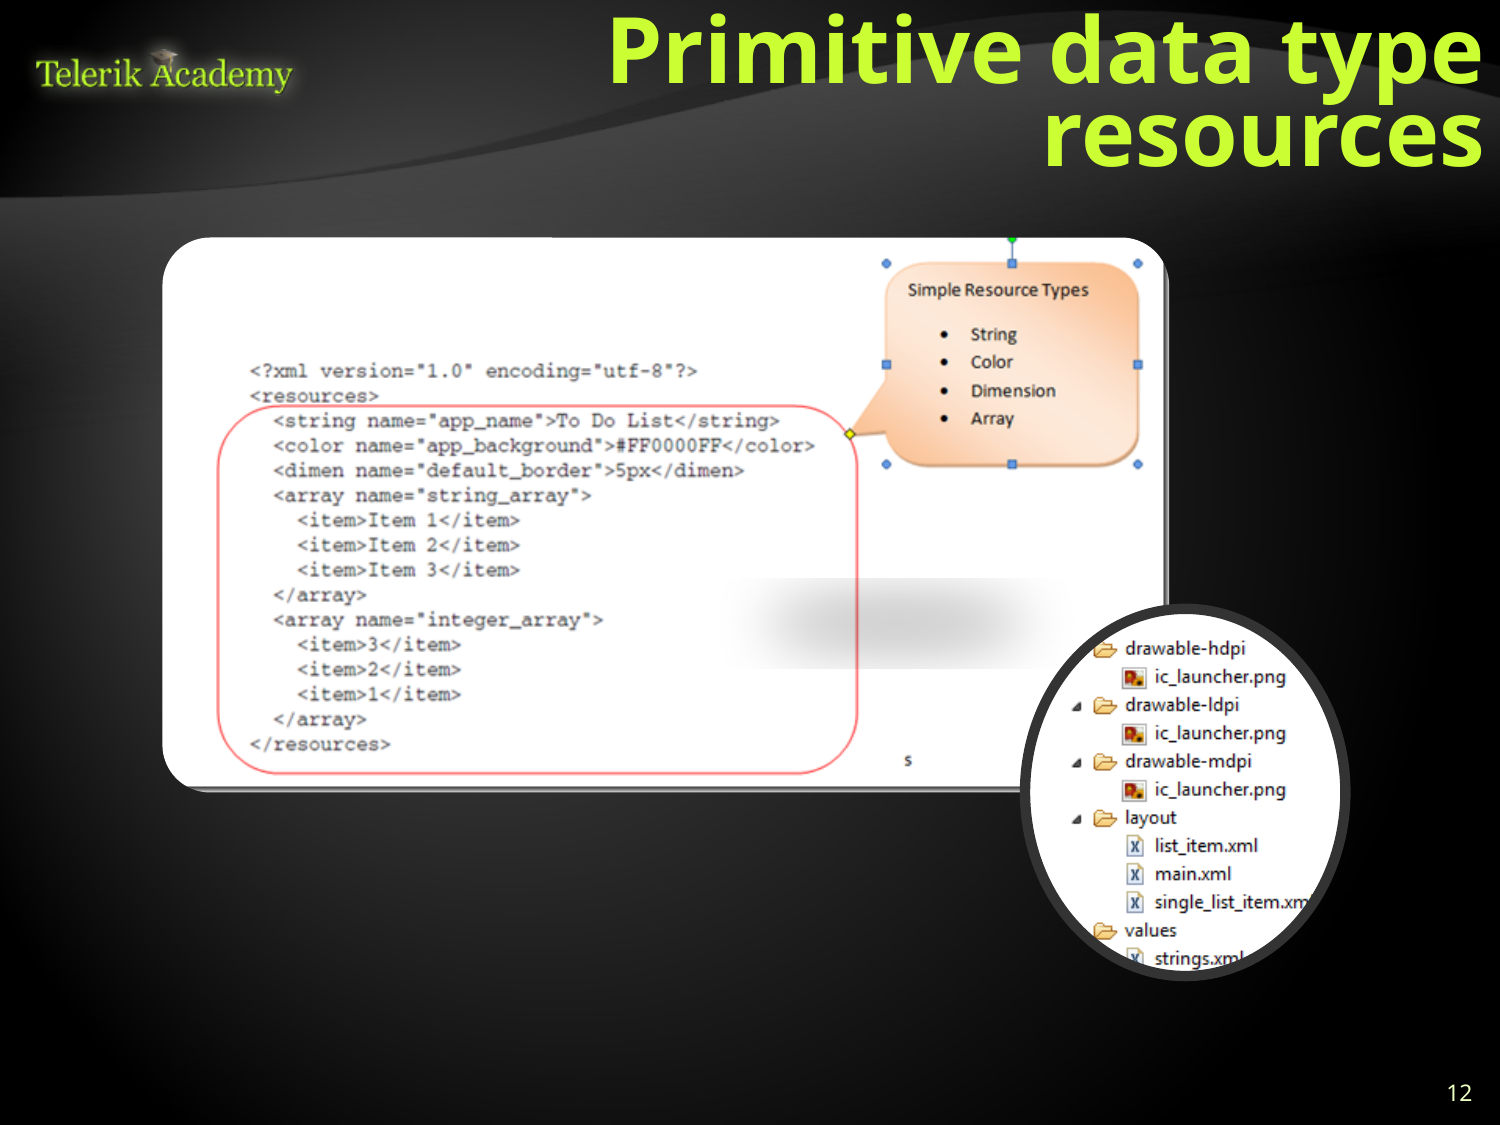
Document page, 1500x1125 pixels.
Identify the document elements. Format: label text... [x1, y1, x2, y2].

title Primitive data type resources [337, 32, 1500, 171]
picture [0, 0, 1500, 1125]
slide_number 12 [1412, 1074, 1488, 1113]
